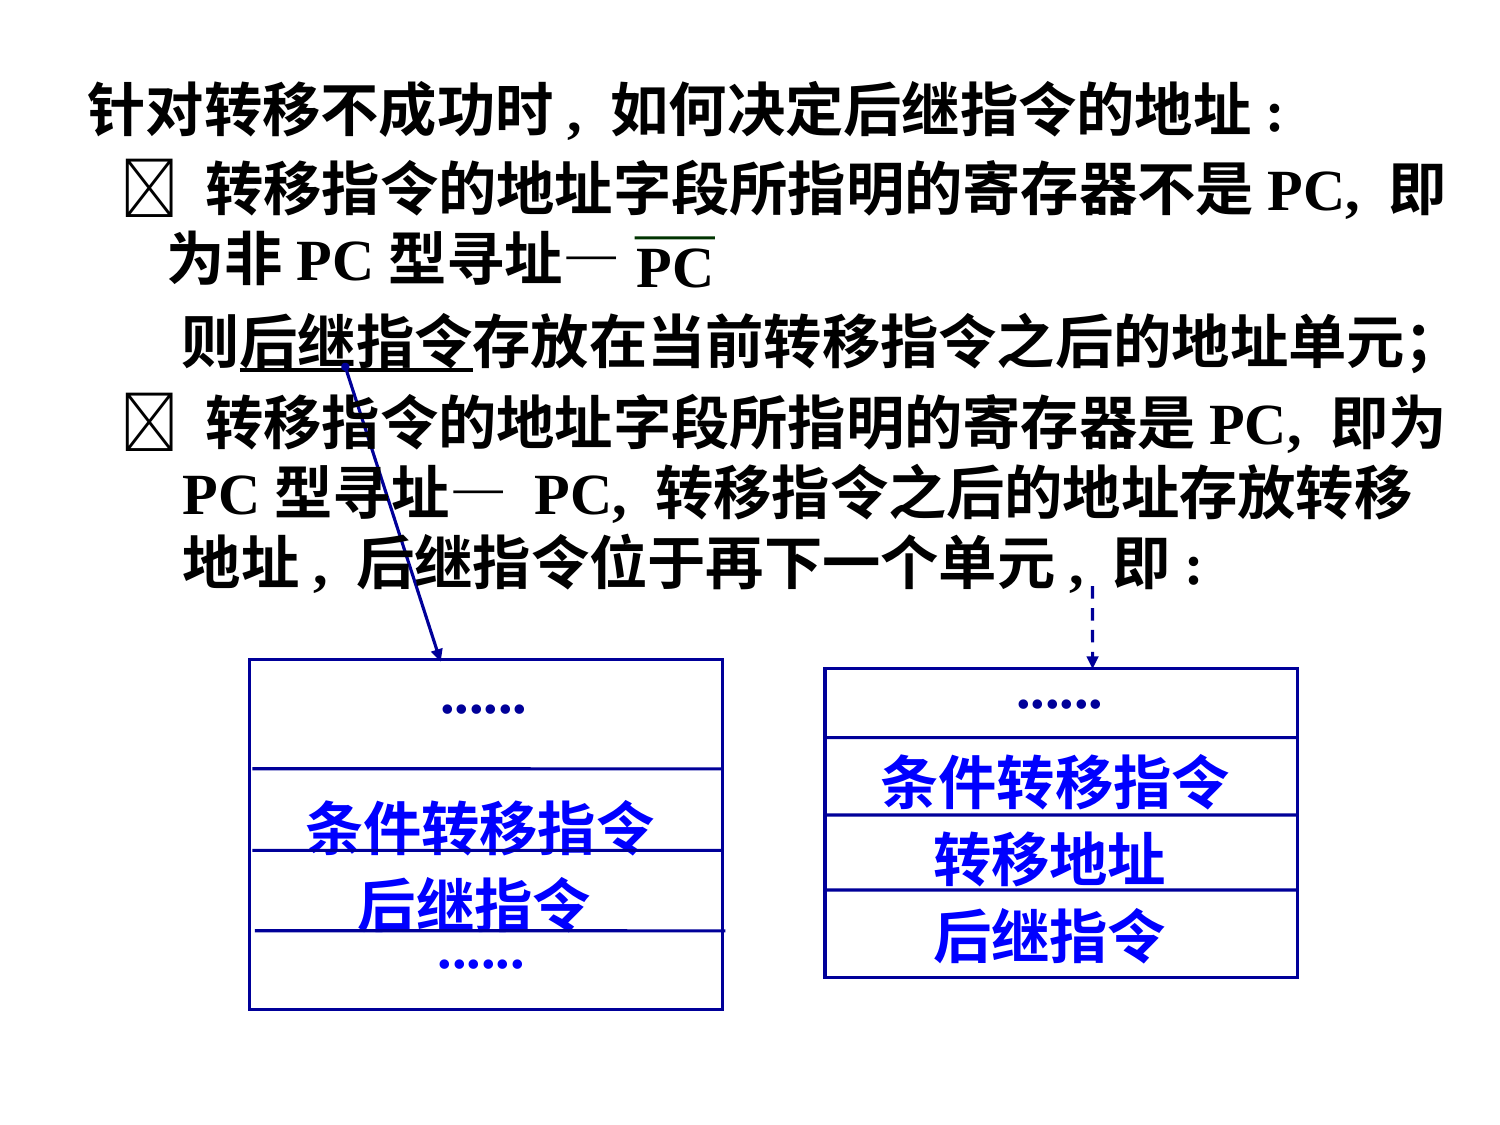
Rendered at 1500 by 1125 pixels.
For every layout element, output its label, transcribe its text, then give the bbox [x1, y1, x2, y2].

text_box  转移指令的地址字段所指明的寄存器不是PC, 即为非PC型寻址— [105, 145, 1465, 300]
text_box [824, 642, 1298, 971]
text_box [621, 221, 820, 308]
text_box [249, 647, 726, 1000]
text_box [341, 362, 350, 378]
text_box 则后继指令存放在当前转移指令之后的地址单元； [166, 297, 1500, 383]
text_box  转移指令的地址字段所指明的寄存器是PC, 即为PC型寻址— PC, 转移指令之后的地址存放转移地址, 后继指令位于再下一个单元, 即: [105, 378, 1465, 604]
text_box 针对转移不成功时, 如何决定后继指令的地址: [72, 65, 1465, 150]
